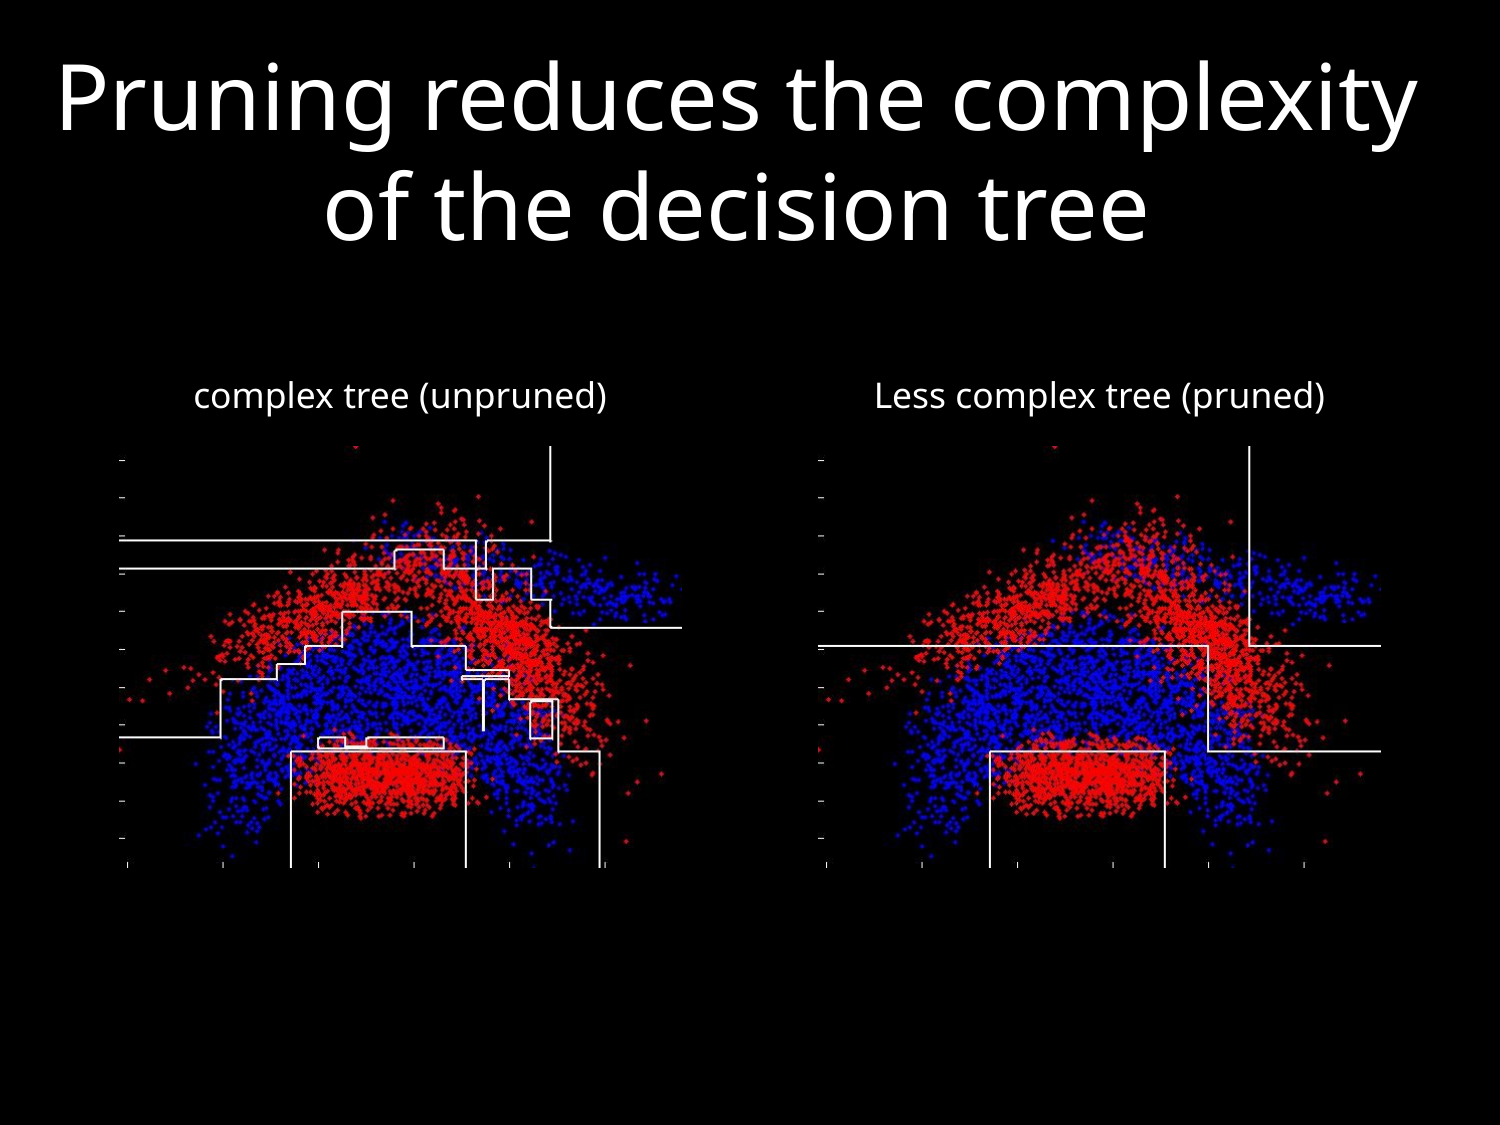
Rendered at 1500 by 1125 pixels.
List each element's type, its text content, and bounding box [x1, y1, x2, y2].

text_box complex tree (unpruned) [185, 365, 615, 423]
picture [119, 445, 682, 868]
text_box Less complex tree (pruned) [866, 365, 1333, 423]
title Pruning reduces the complexity of the decision tree [16, 14, 1457, 283]
picture [818, 445, 1381, 868]
